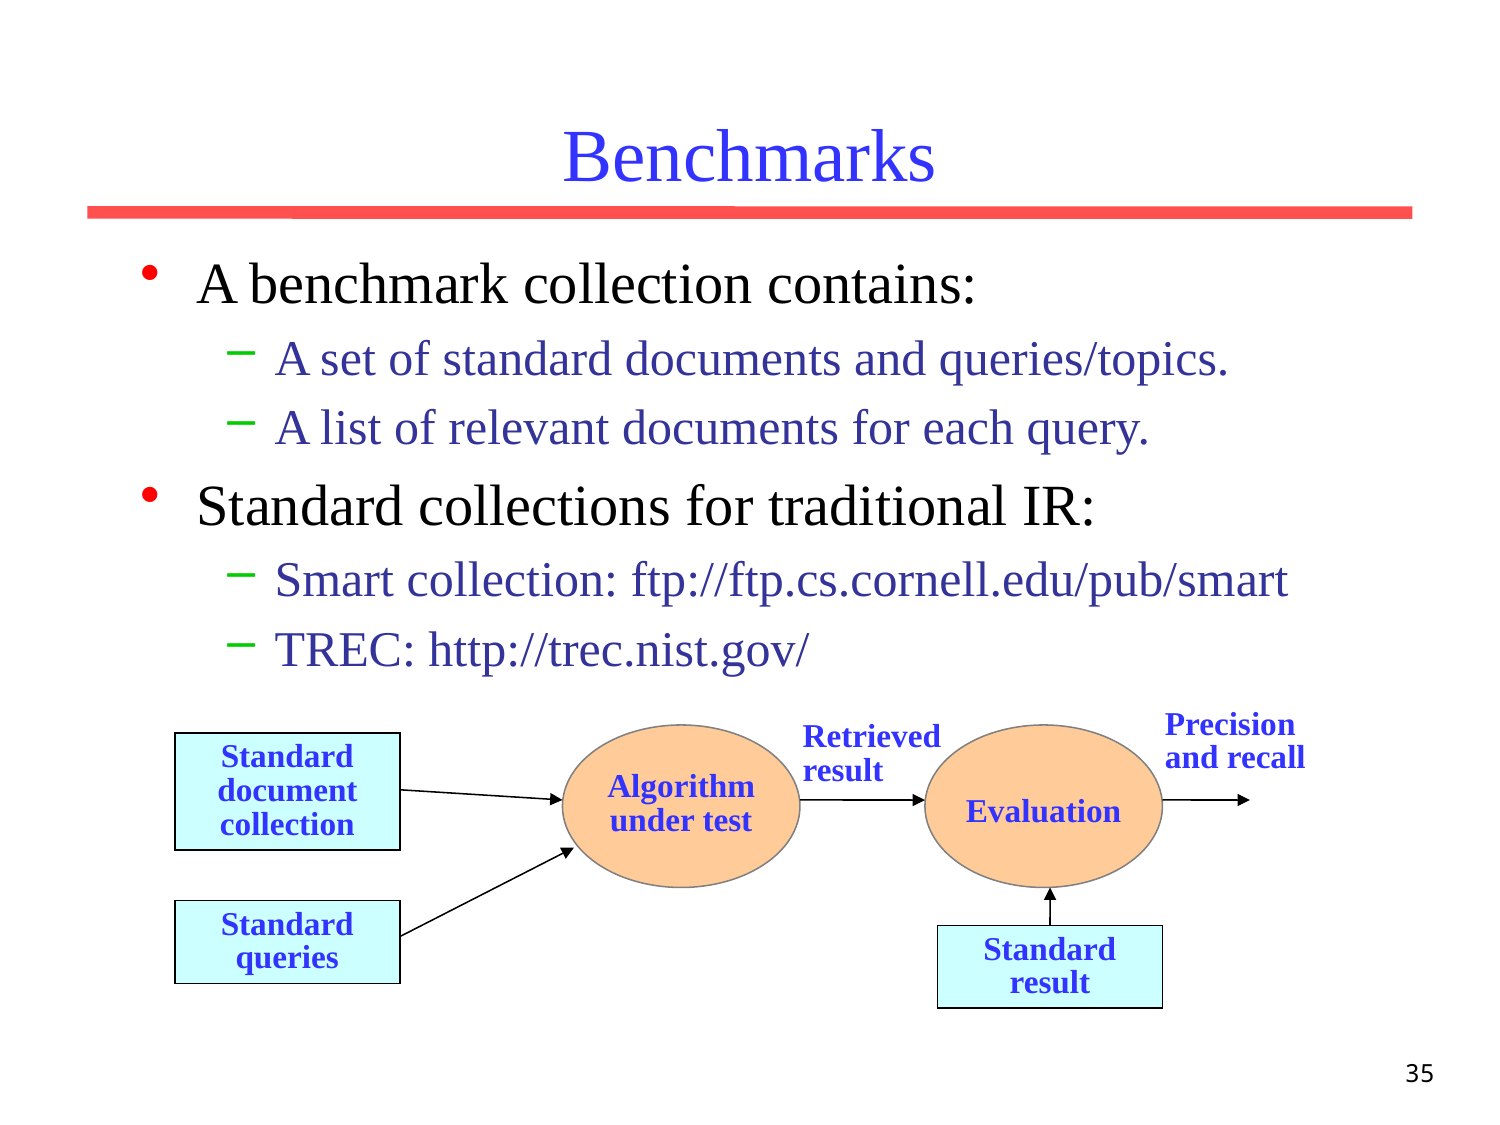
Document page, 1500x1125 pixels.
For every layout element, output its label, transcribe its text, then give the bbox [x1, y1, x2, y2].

text_box Standard document collection [174, 733, 400, 850]
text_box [924, 724, 1163, 888]
text_box [1166, 793, 1250, 807]
text_box [1043, 897, 1057, 925]
text_box Precision and recall [1149, 700, 1325, 784]
list A benchmark collection contains: A set of standard documents and queries/topics. A list of relevant documents for each query. Standard collections for traditional IR: Smart collection: ftp://ftp.cs.cornell.edu/pub/smart TREC: http://trec.nist.gov/ [125, 237, 1341, 697]
text_box [400, 789, 557, 806]
slide_number 35 [1137, 1049, 1451, 1125]
title Benchmarks [87, 87, 1413, 217]
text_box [562, 724, 801, 888]
text_box [804, 796, 919, 807]
text_box Standard result [937, 925, 1163, 1009]
text_box Retrieved result [787, 712, 963, 796]
text_box Standard queries [174, 900, 400, 984]
